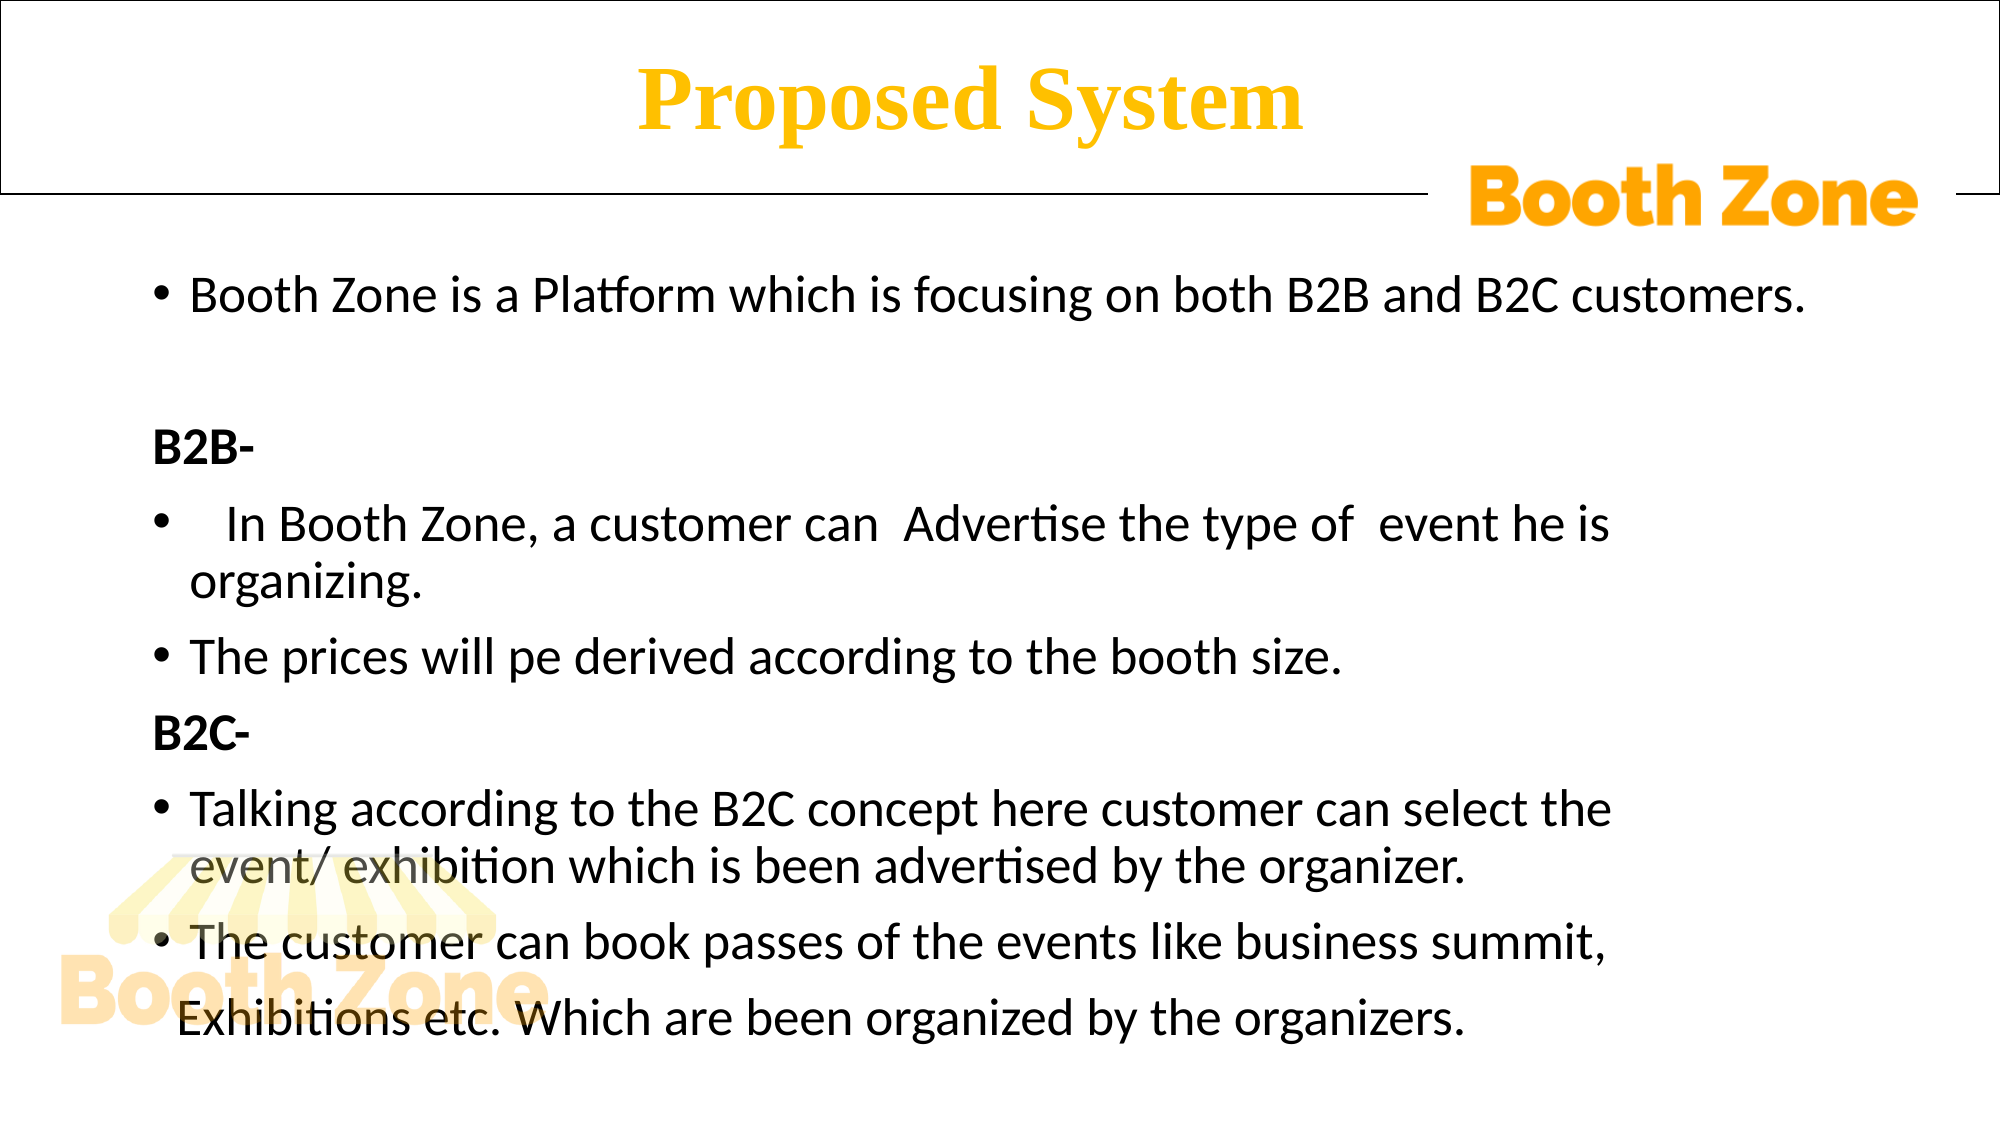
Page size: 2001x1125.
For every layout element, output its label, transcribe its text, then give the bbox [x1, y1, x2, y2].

title Proposed System [109, 0, 1835, 200]
text_box [1835, 0, 2000, 195]
picture [1428, 159, 1956, 229]
picture [27, 775, 578, 1125]
list Booth Zone is a Platform which is focusing on both B2B and B2C customers. B2B- In Booth Zone, a customer can Advertise the type of event he is organizing. The prices will pe derived according to the booth size. B2C- Talking according to the B2C concept here customer can select the event/ exhibition which is been advertised by the organizer. The customer can book passes of the events like business summit, Exhibitions etc. Which are been organized by the organizers. [137, 259, 1863, 1059]
text_box [0, 0, 109, 195]
